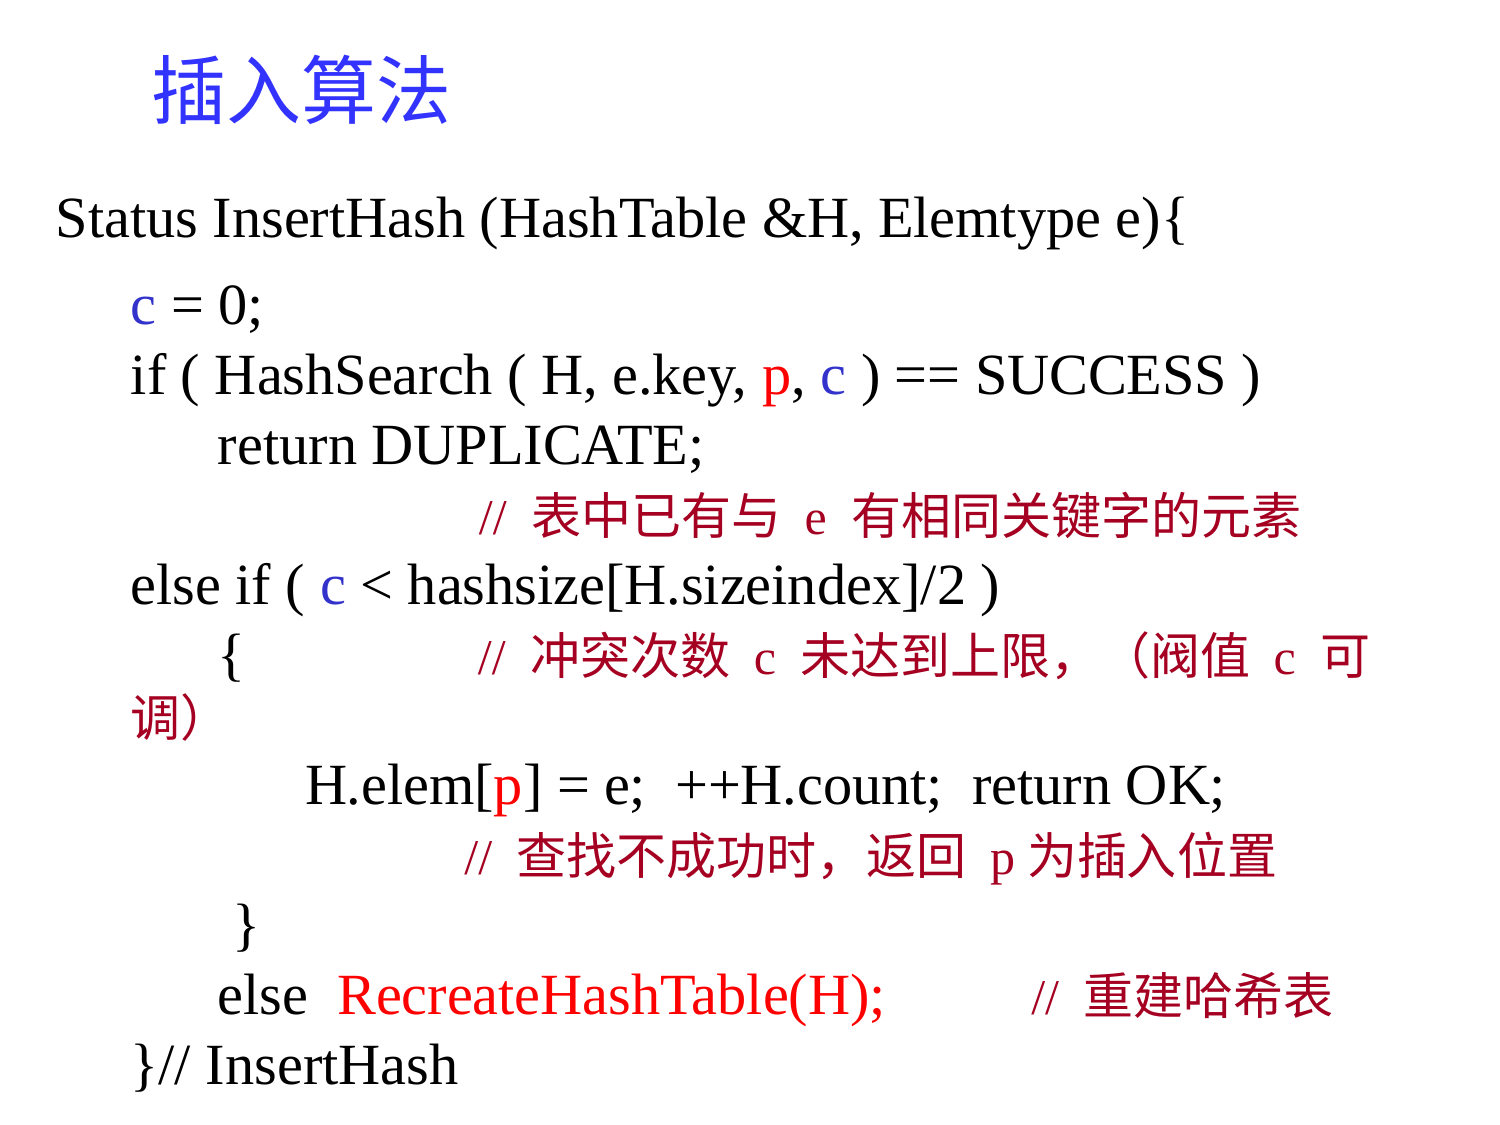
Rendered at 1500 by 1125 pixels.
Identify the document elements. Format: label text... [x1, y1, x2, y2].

text_box Status InsertHash (HashTable &H, Elemtype e){ c = 0; if ( HashSearch ( H, e.key, p, c ) == SUCCESS ) return DUPLICATE; // 表中已有与 e 有相同关键字的元素 else if ( c < hashsize[H.sizeindex]/2 ) { // 冲突次数 c 未达到上限，（阀值 c 可调） H.elem[p] = e; ++H.count; return OK; // 查找不成功时，返回 p为插入位置 } else RecreateHashTable(H); // 重建哈希表 }// InsertHash [41, 160, 1459, 1104]
text_box 插入算法 [136, 36, 477, 142]
